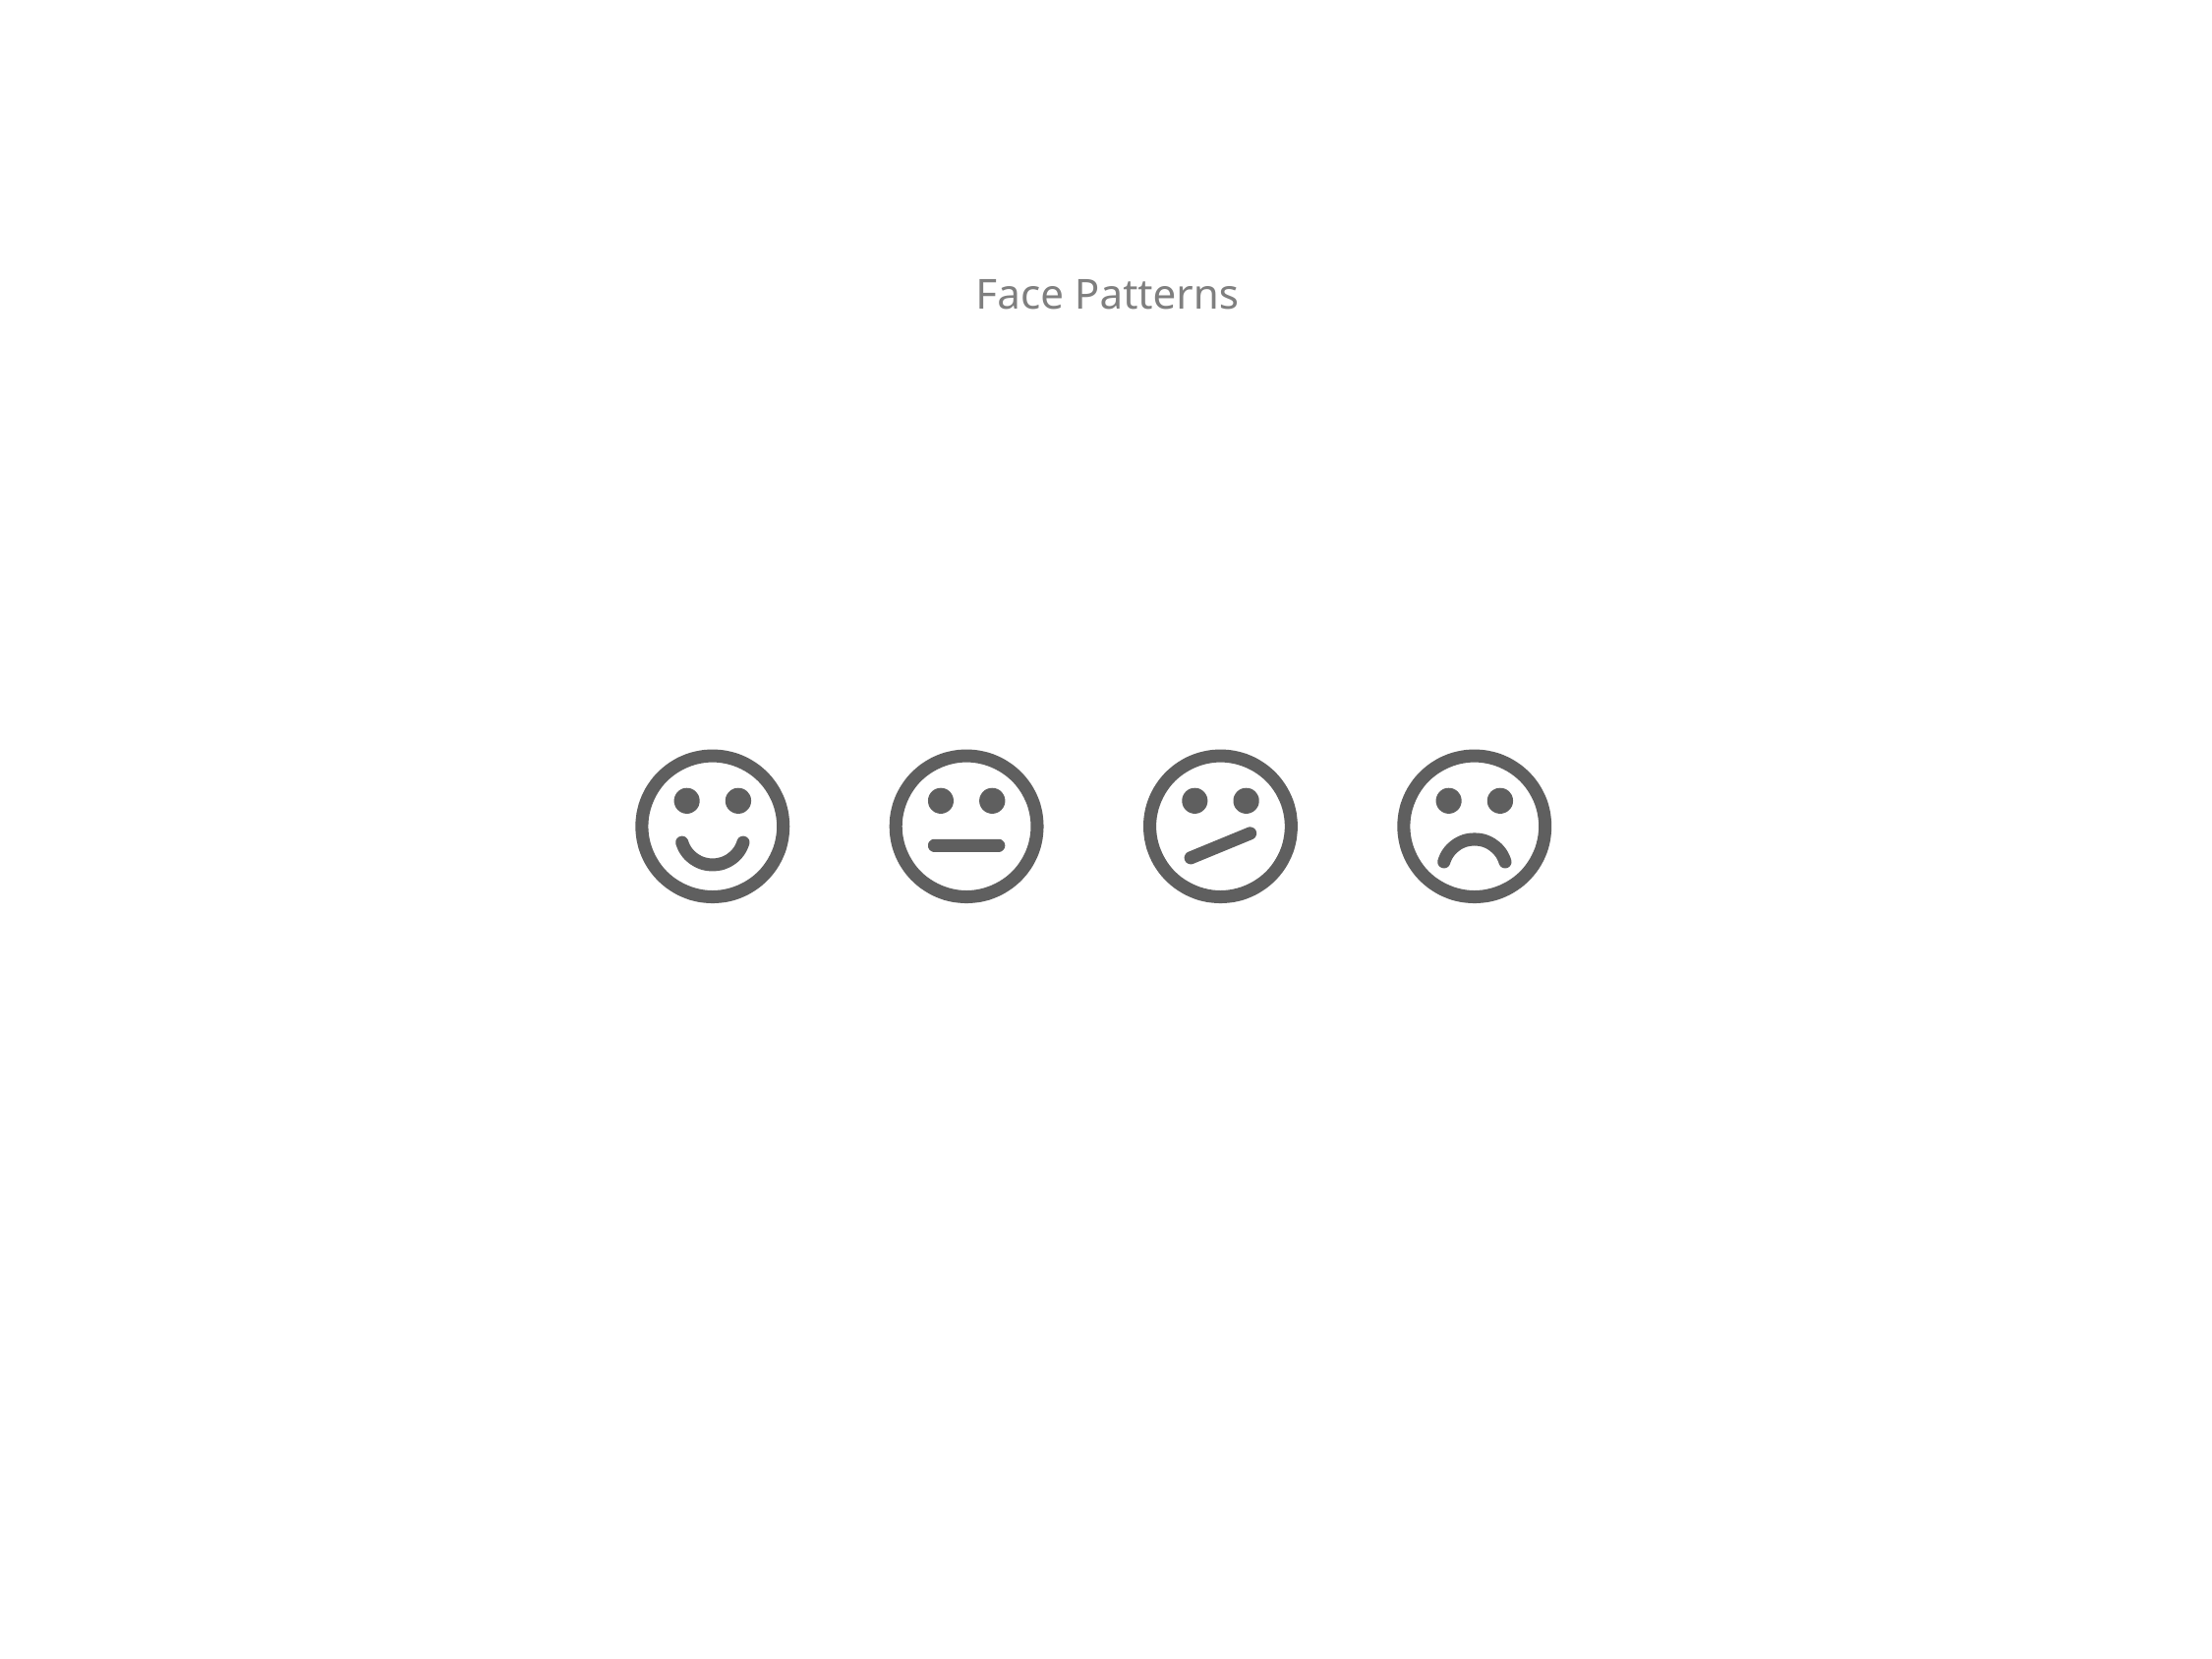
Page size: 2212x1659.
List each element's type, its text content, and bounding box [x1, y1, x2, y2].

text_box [1397, 749, 1552, 904]
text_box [1143, 749, 1298, 904]
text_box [635, 749, 790, 904]
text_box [889, 749, 1044, 904]
text_box Face Patterns [960, 259, 1254, 325]
